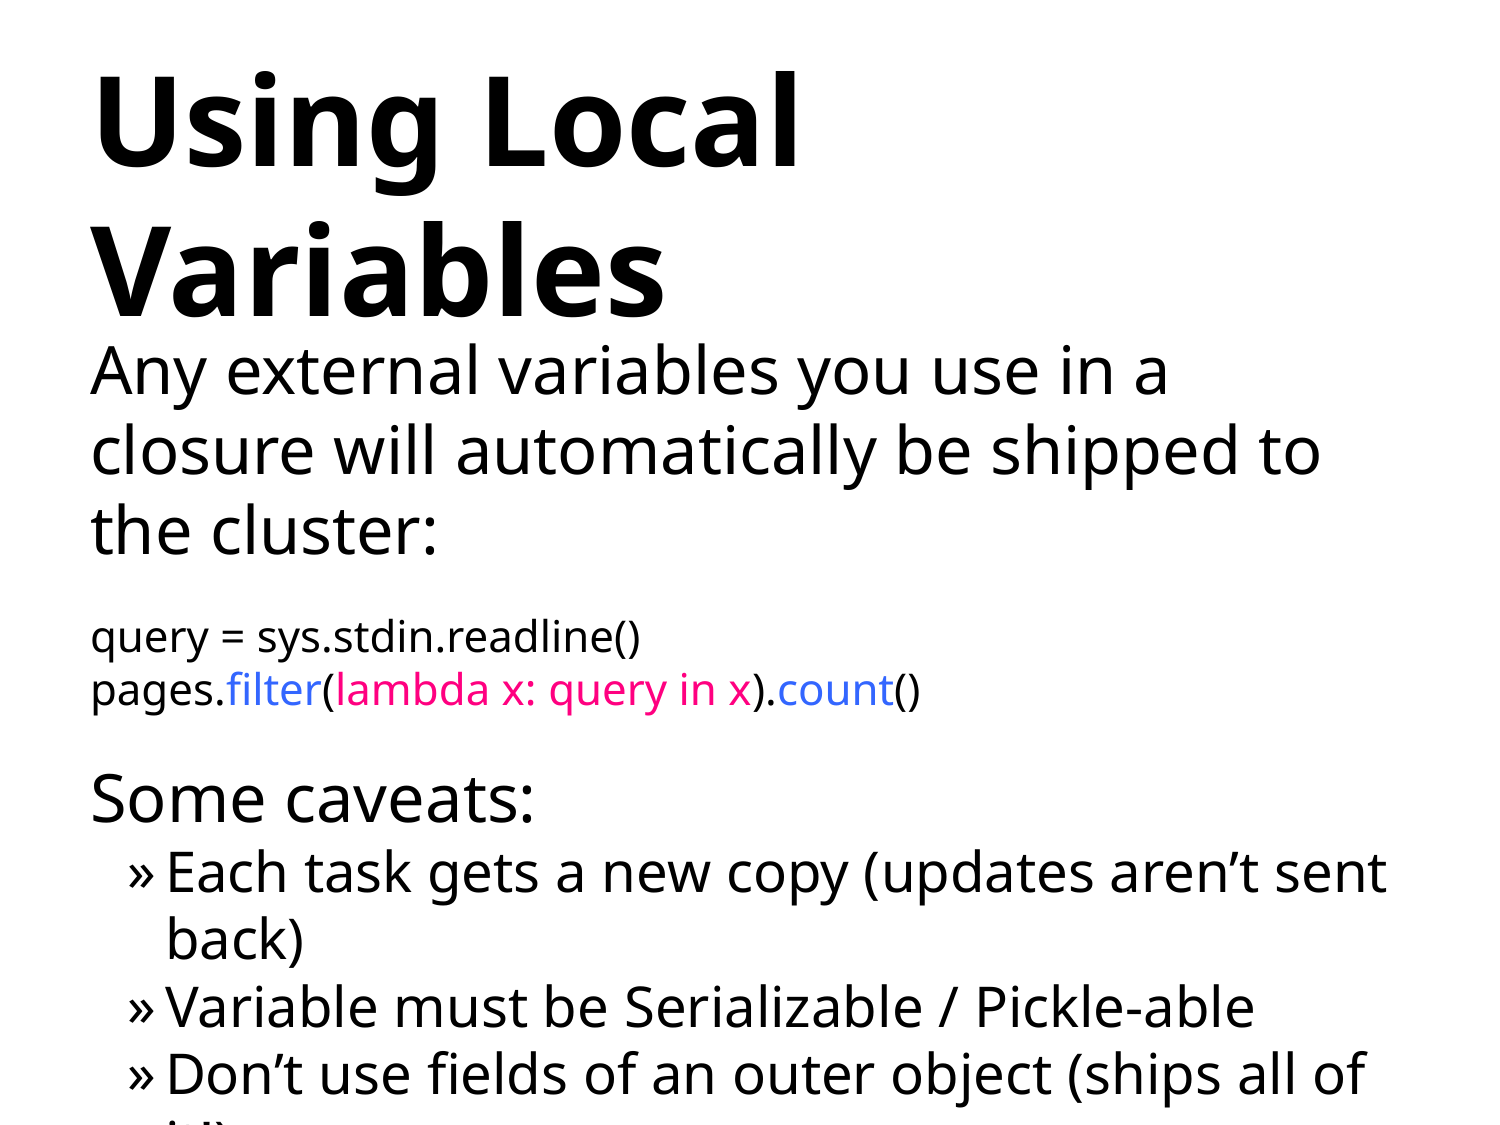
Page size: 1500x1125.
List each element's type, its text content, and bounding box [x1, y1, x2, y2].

title Using Local Variables [74, 97, 1426, 286]
list Any external variables you use in a closure will automatically be shipped to the cluster: query = sys.stdin.readline() pages.filter(lambda x: query in x).count() Some caveats: Each task gets a new copy (updates aren’t sent back) Variable must be Serializable / Pickle-able Don’t use fields of an outer object (ships all of it!) [74, 319, 1426, 1013]
